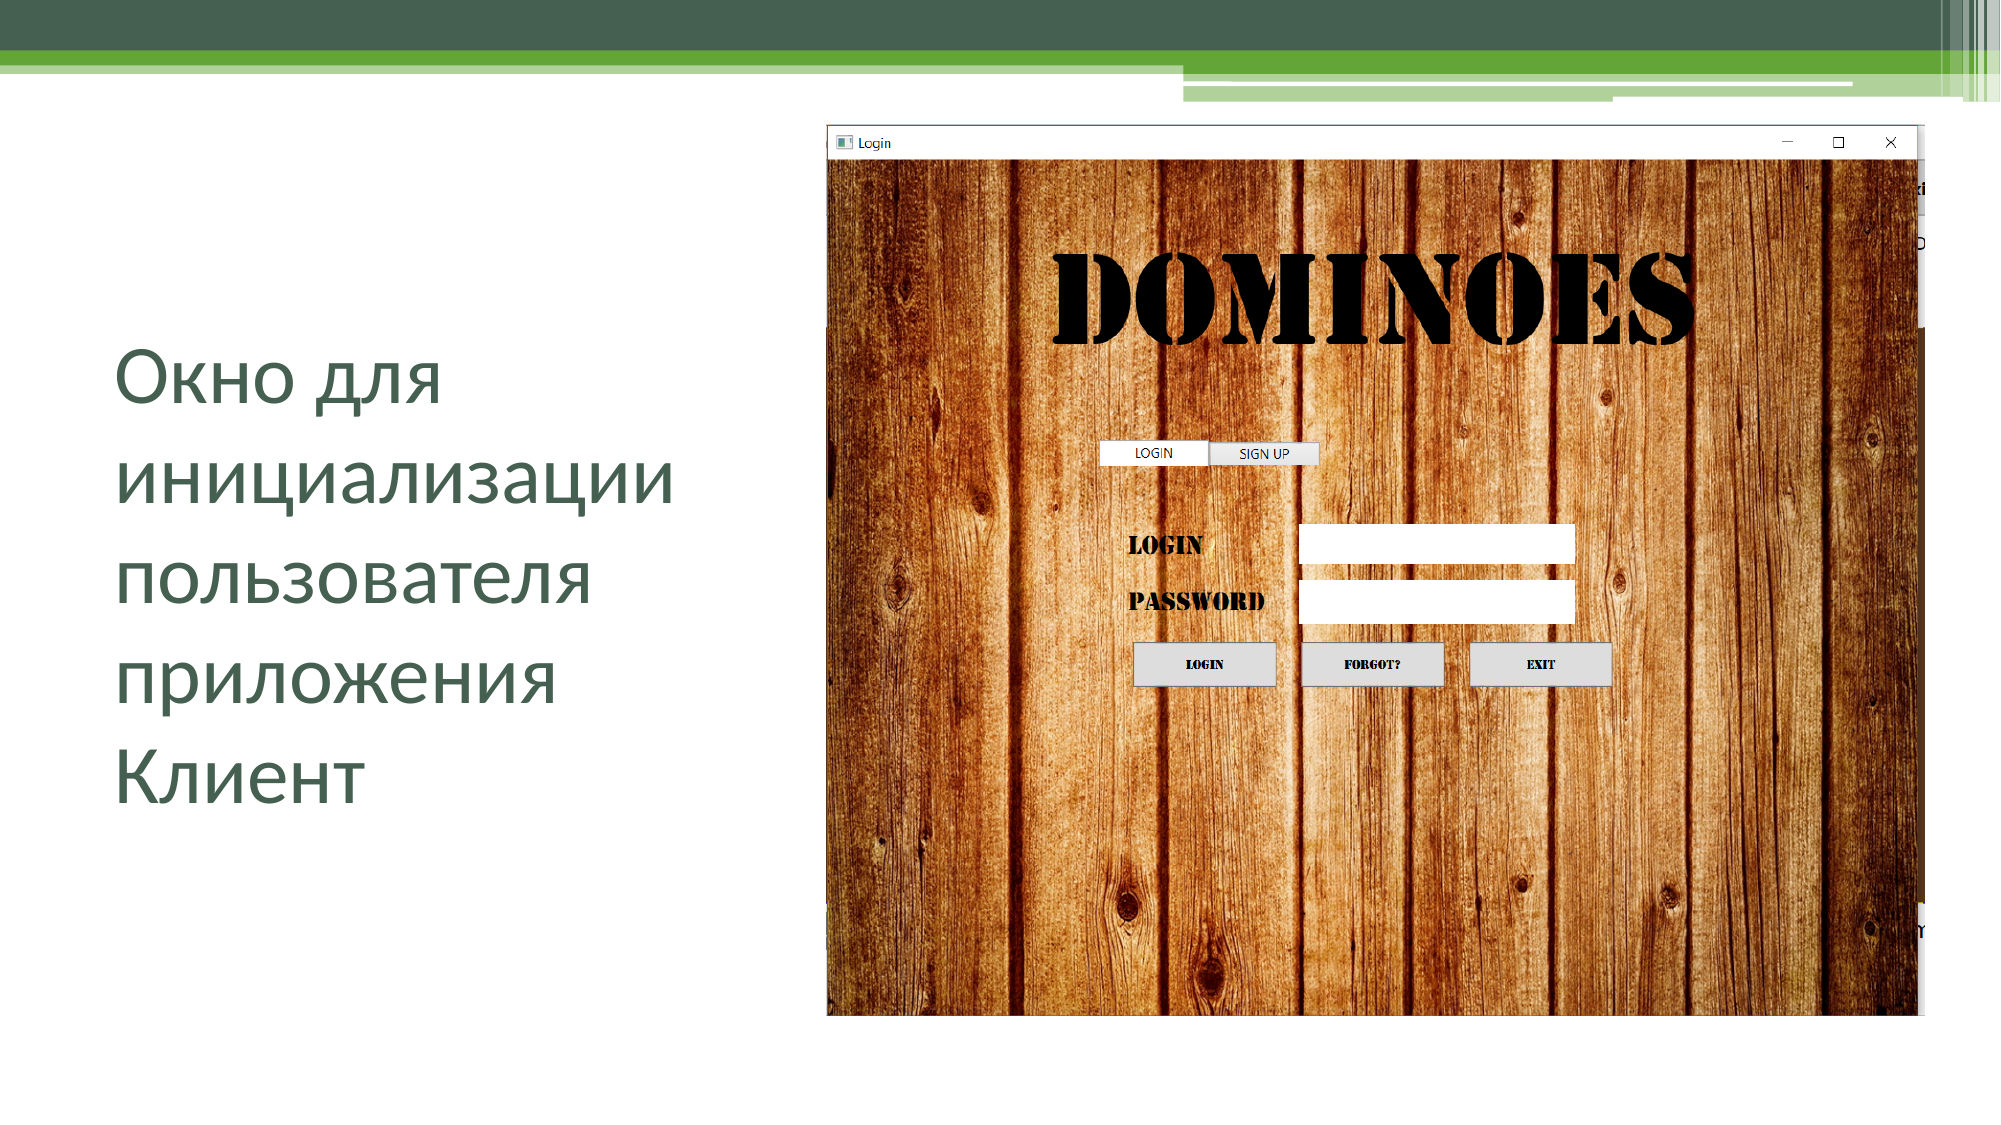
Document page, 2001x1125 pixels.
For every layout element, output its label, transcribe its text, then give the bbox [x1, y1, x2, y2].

title Окно для инициализации пользователя приложения Клиент [99, 187, 749, 953]
picture [826, 124, 1925, 1016]
